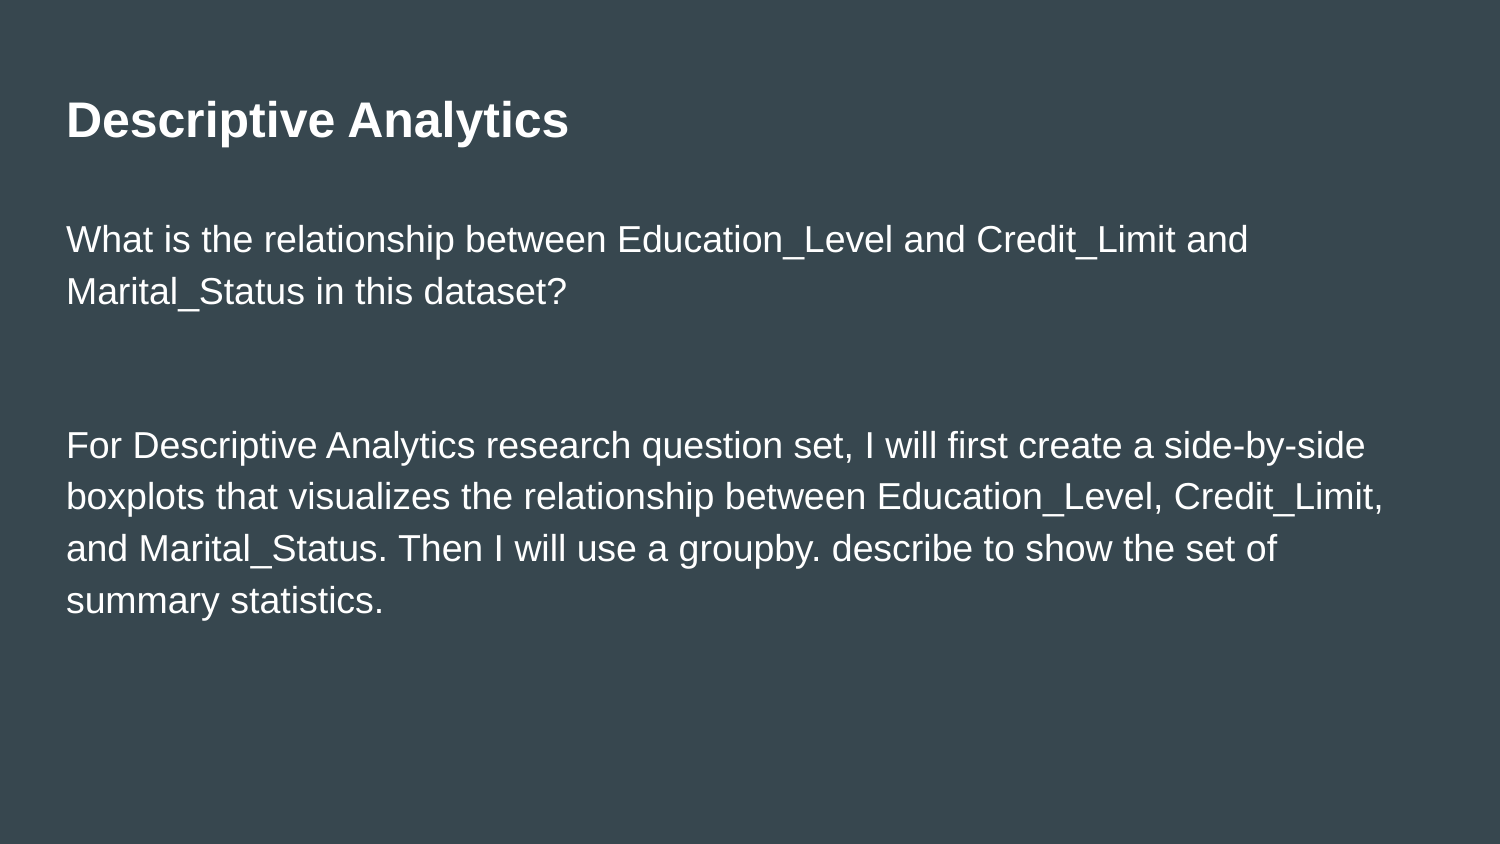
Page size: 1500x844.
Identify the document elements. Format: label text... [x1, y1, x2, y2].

title Descriptive Analytics [51, 72, 1449, 167]
list What is the relationship between Education_Level and Credit_Limit and Marital_Status in this dataset? For Descriptive Analytics research question set, I will first create a side-by-side boxplots that visualizes the relationship between Education_Level, Credit_Limit, and Marital_Status. Then I will use a groupby. describe to show the set of summary statistics. [51, 193, 1449, 755]
